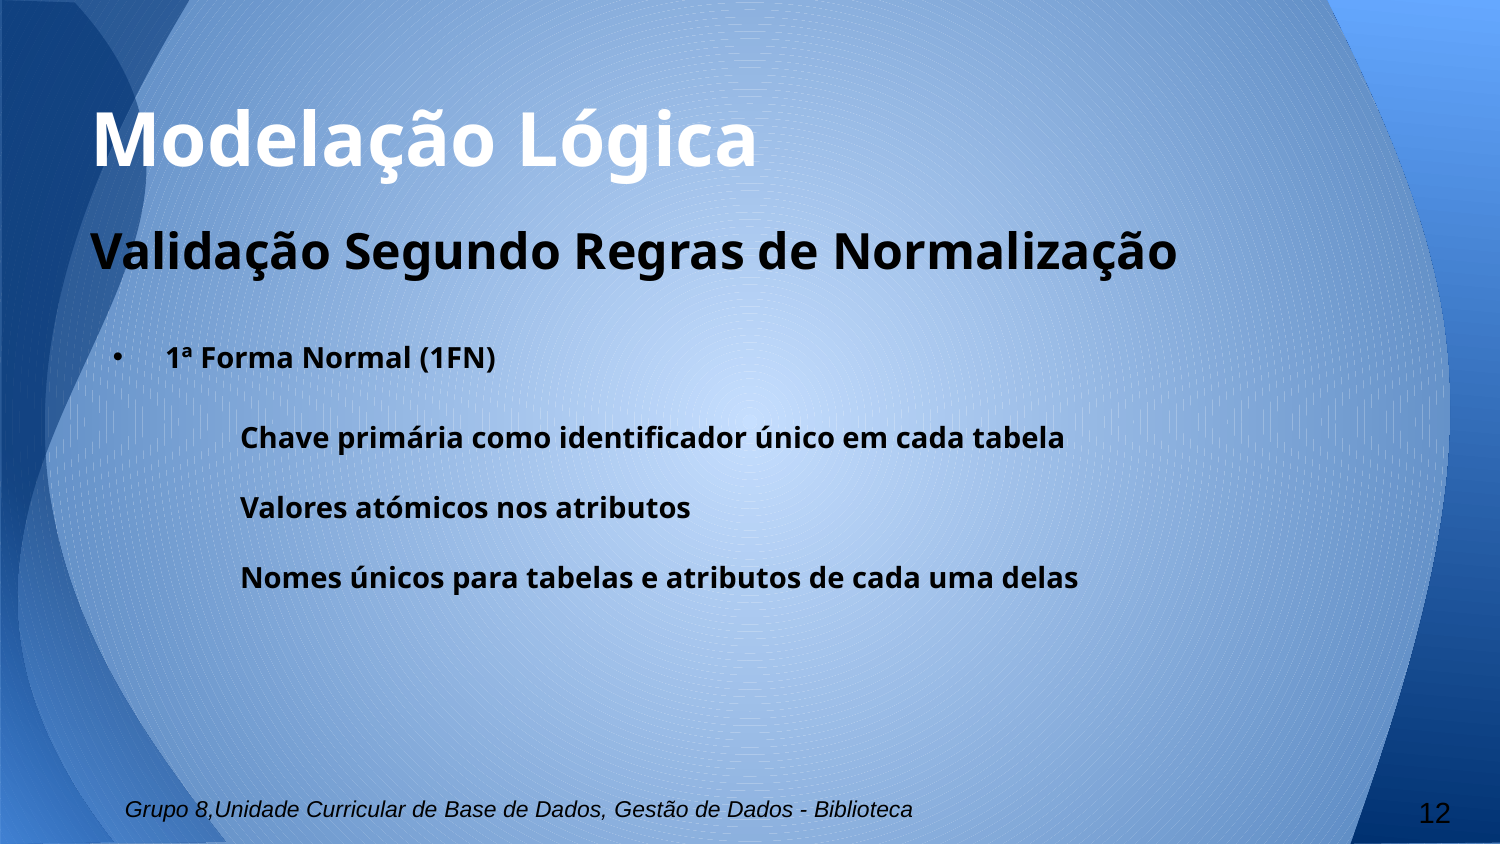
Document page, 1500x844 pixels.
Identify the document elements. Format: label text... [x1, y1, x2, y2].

list Validação Segundo Regras de Normalização 1ª Forma Normal (1FN) Chave primária como identificador único em cada tabela Valores atómicos nos atributos Nomes únicos para tabelas e atributos de cada uma delas [75, 204, 1425, 800]
text_box Grupo 8,Unidade Curricular de Base de Dados, Gestão de Dados - Biblioteca [109, 779, 1390, 821]
slide_number 12 [1403, 779, 1494, 844]
title Modelação Lógica [75, 33, 1425, 197]
